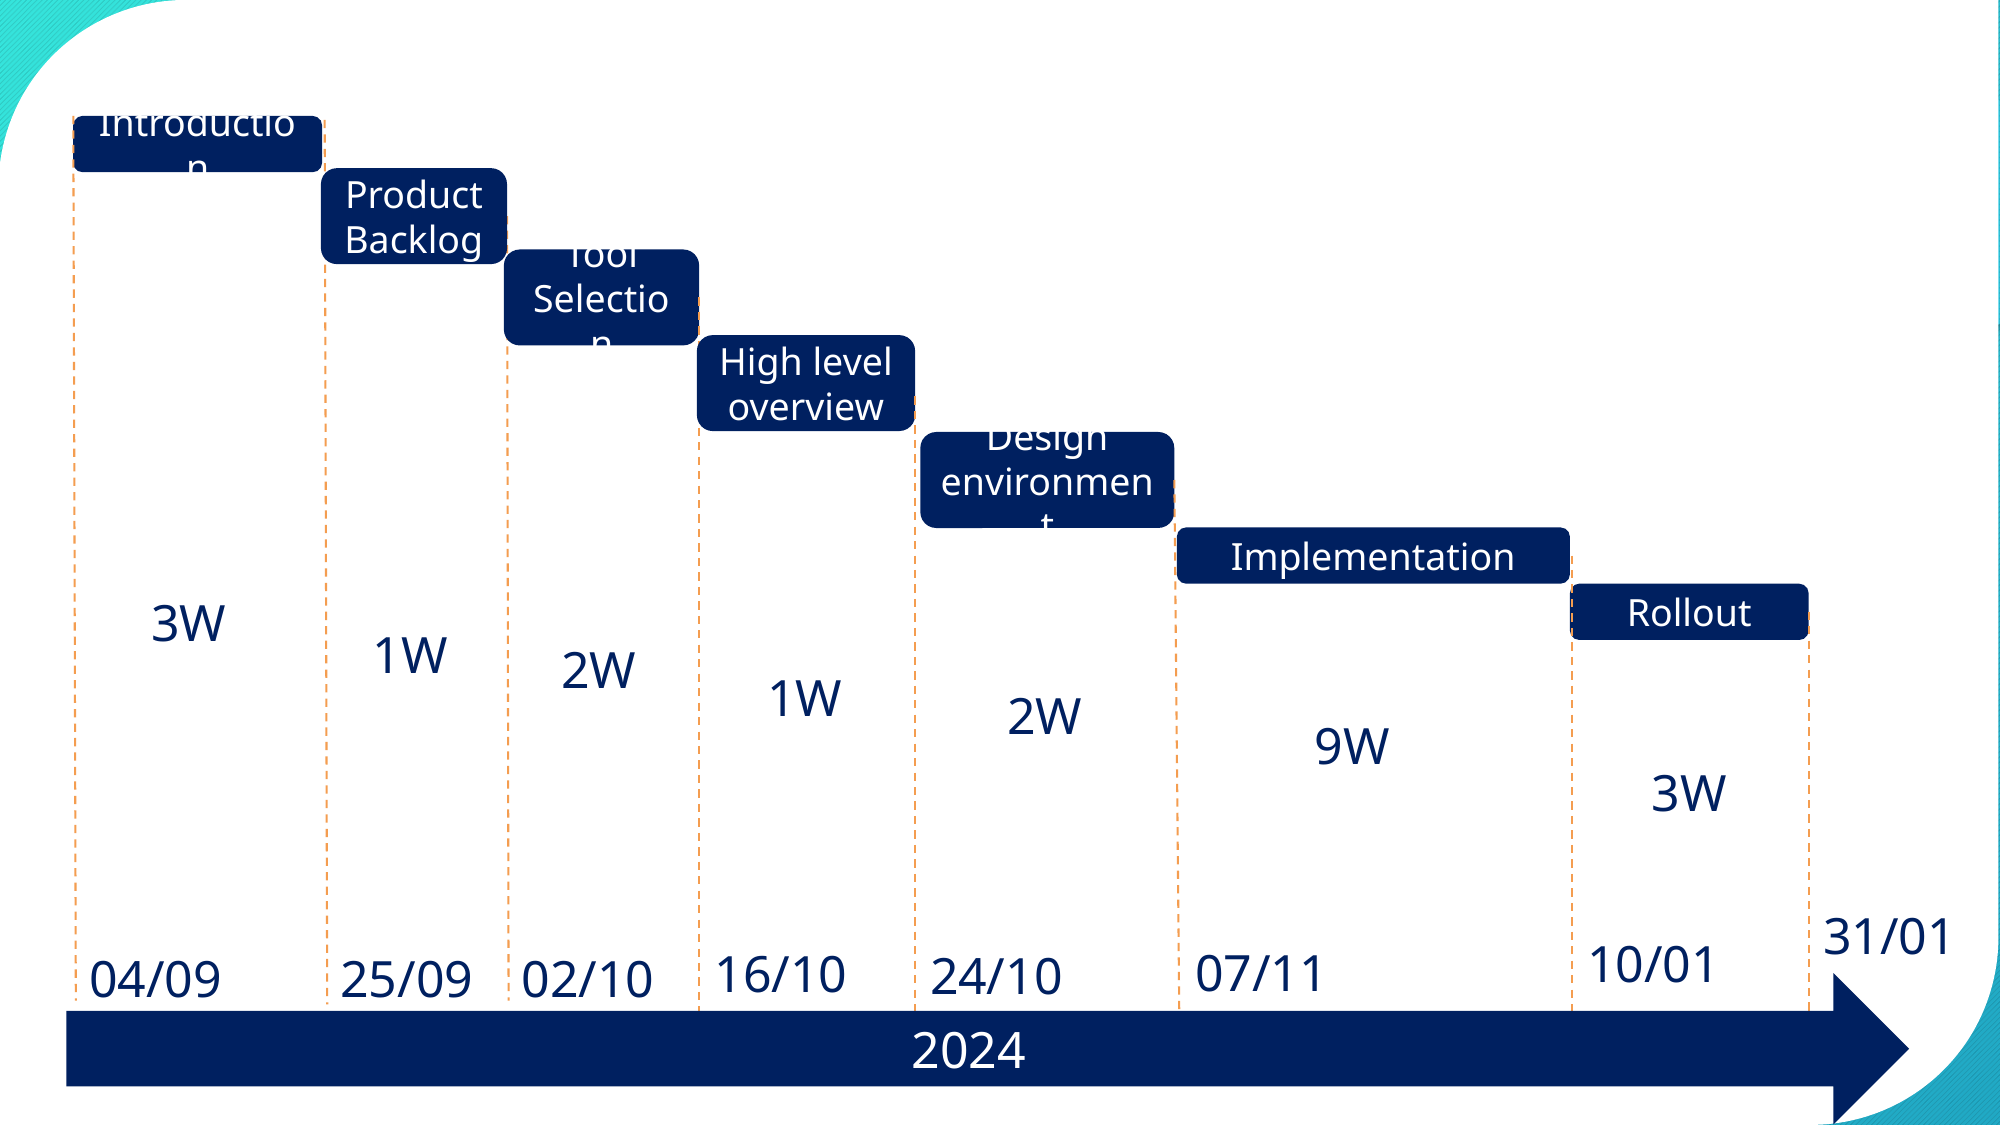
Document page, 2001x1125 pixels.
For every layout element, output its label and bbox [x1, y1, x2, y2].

text_box [0, 0, 1999, 1125]
